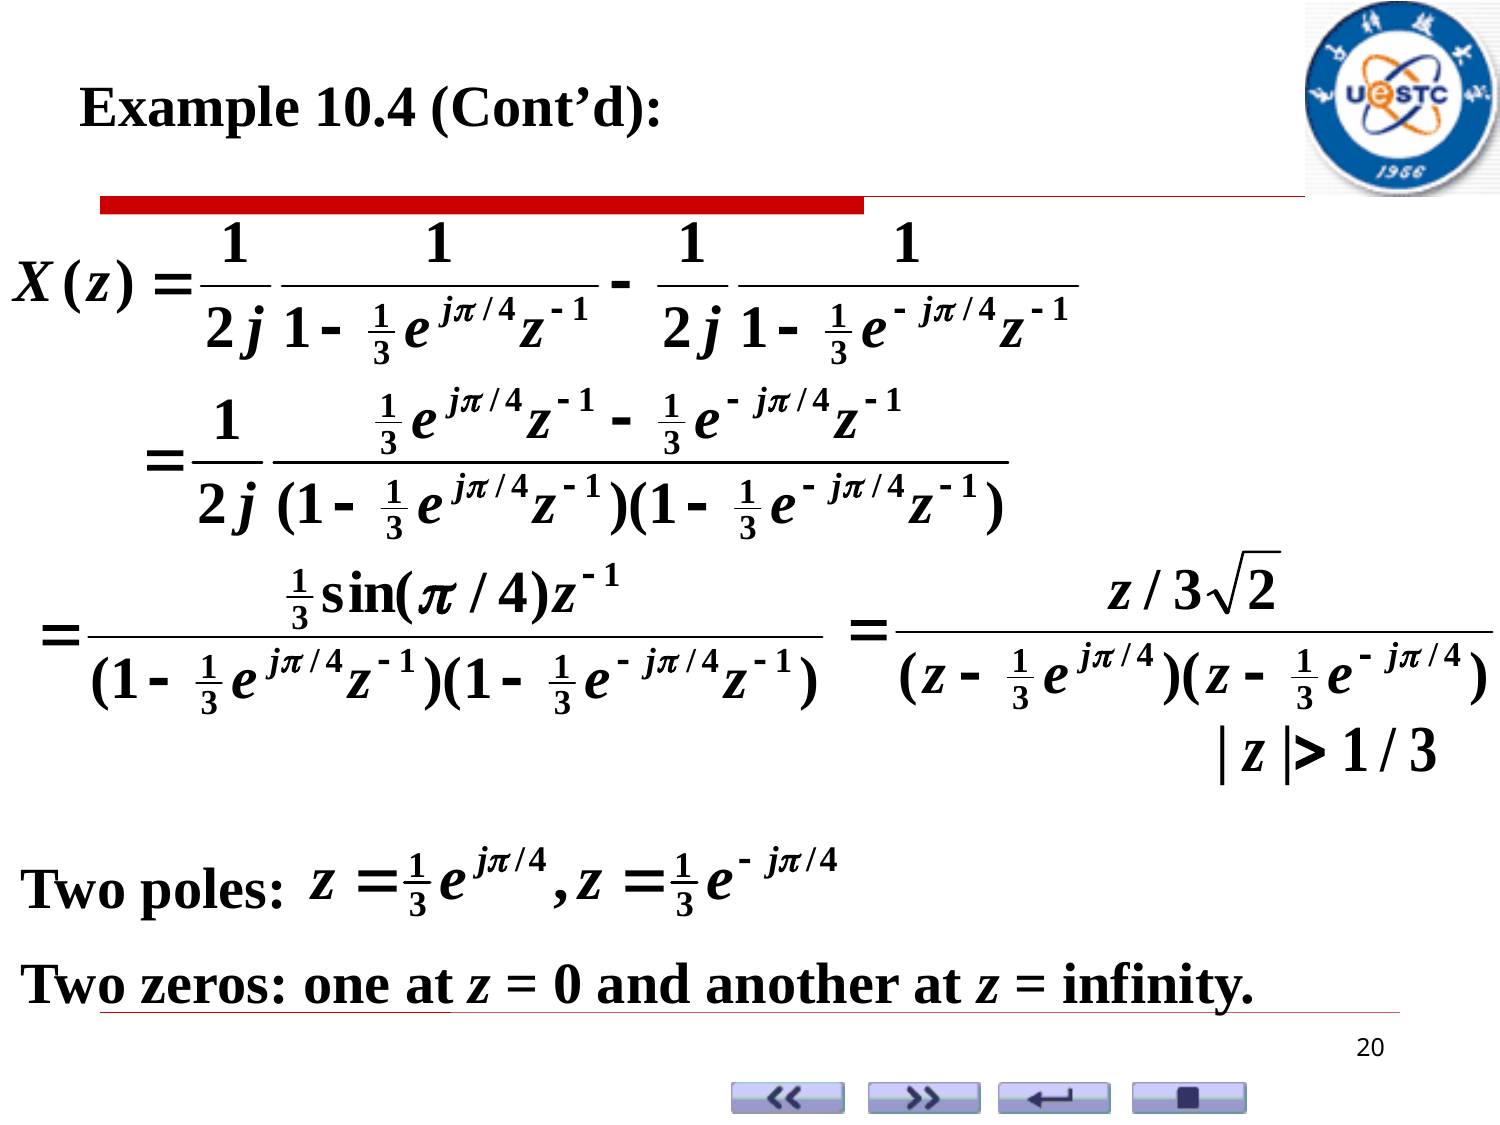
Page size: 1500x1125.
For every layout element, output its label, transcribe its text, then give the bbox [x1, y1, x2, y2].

slide_number 20 [1074, 1024, 1401, 1103]
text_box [299, 831, 848, 931]
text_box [836, 538, 1500, 719]
text_box Example 10.4 (Cont’d): [64, 60, 1065, 161]
picture [1305, 1, 1500, 197]
picture [998, 1082, 1111, 1114]
picture [868, 1082, 981, 1114]
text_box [132, 373, 1016, 550]
text_box Two poles: Two zeros: one at z = 0 and another at z = infinity. [5, 828, 1388, 929]
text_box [27, 547, 833, 725]
picture [731, 1082, 845, 1114]
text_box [1210, 711, 1451, 796]
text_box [0, 201, 1086, 374]
picture [1132, 1103, 1247, 1114]
